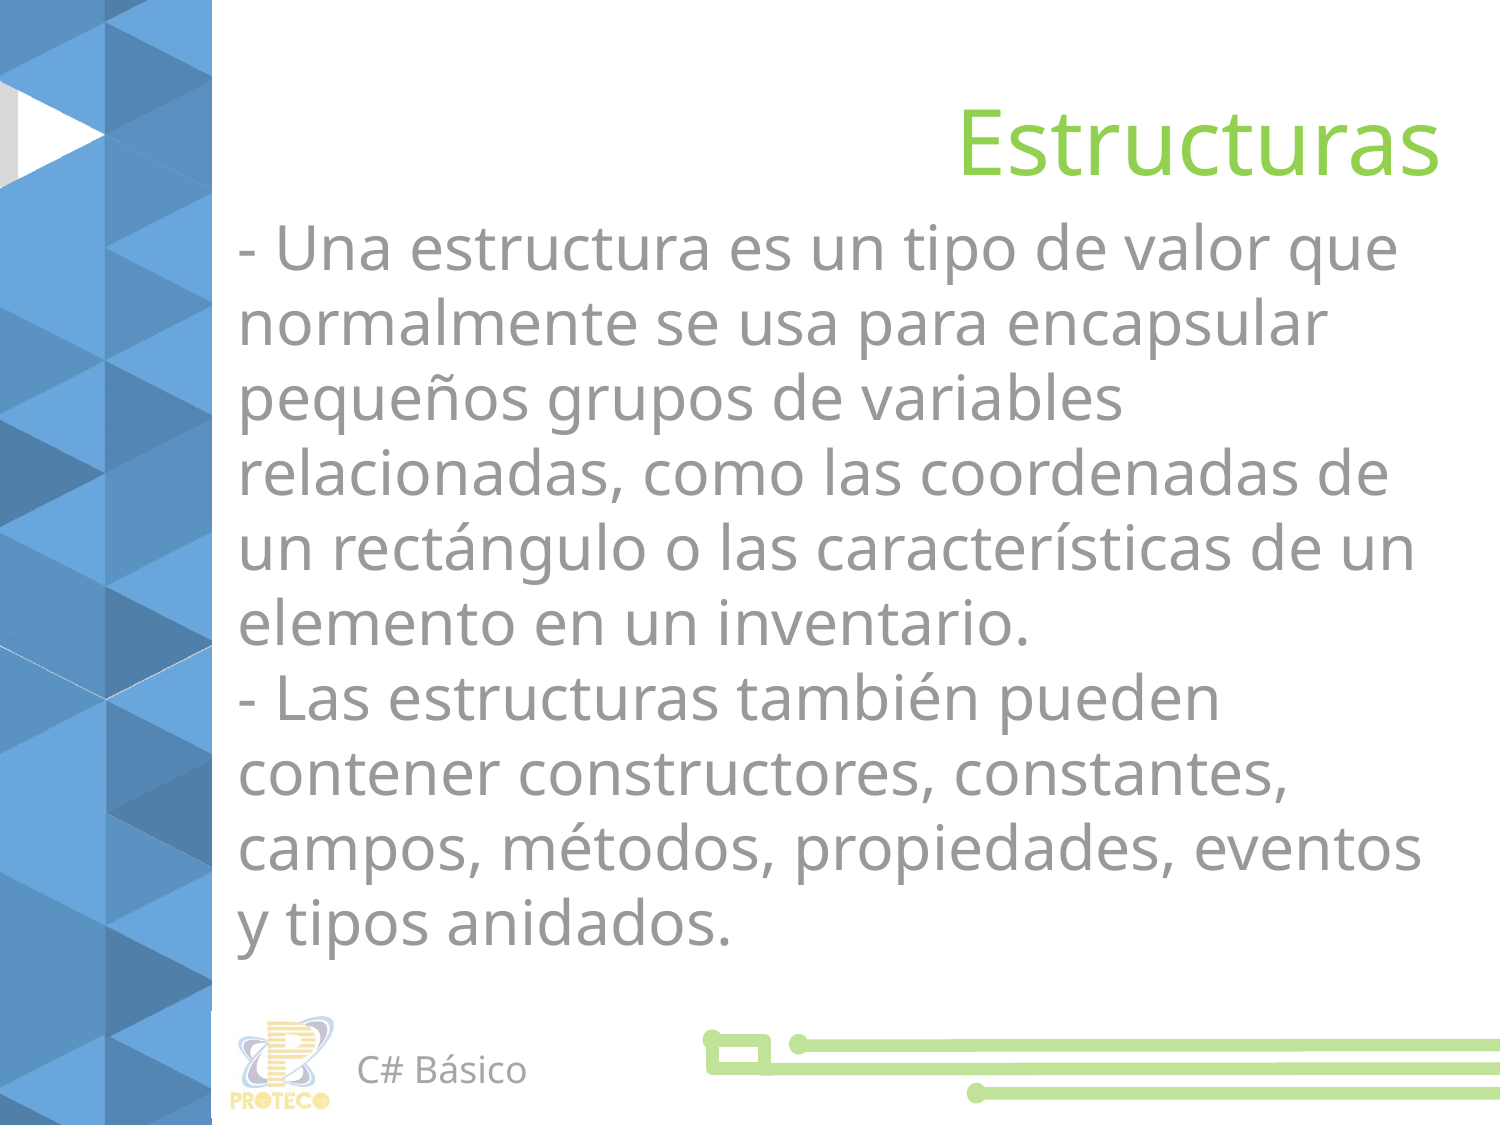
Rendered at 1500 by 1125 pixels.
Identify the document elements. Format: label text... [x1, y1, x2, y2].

text_box Estructuras [216, 45, 1459, 233]
picture [0, 0, 357, 1125]
text_box - Una estructura es un tipo de valor que normalmente se usa para encapsular pequeños grupos de variables relacionadas, como las coordenadas de un rectángulo o las características de un elemento en un inventario. - Las estructuras también pueden contener constructores, constantes, campos, métodos, propiedades, eventos y tipos anidados. [222, 200, 1465, 943]
